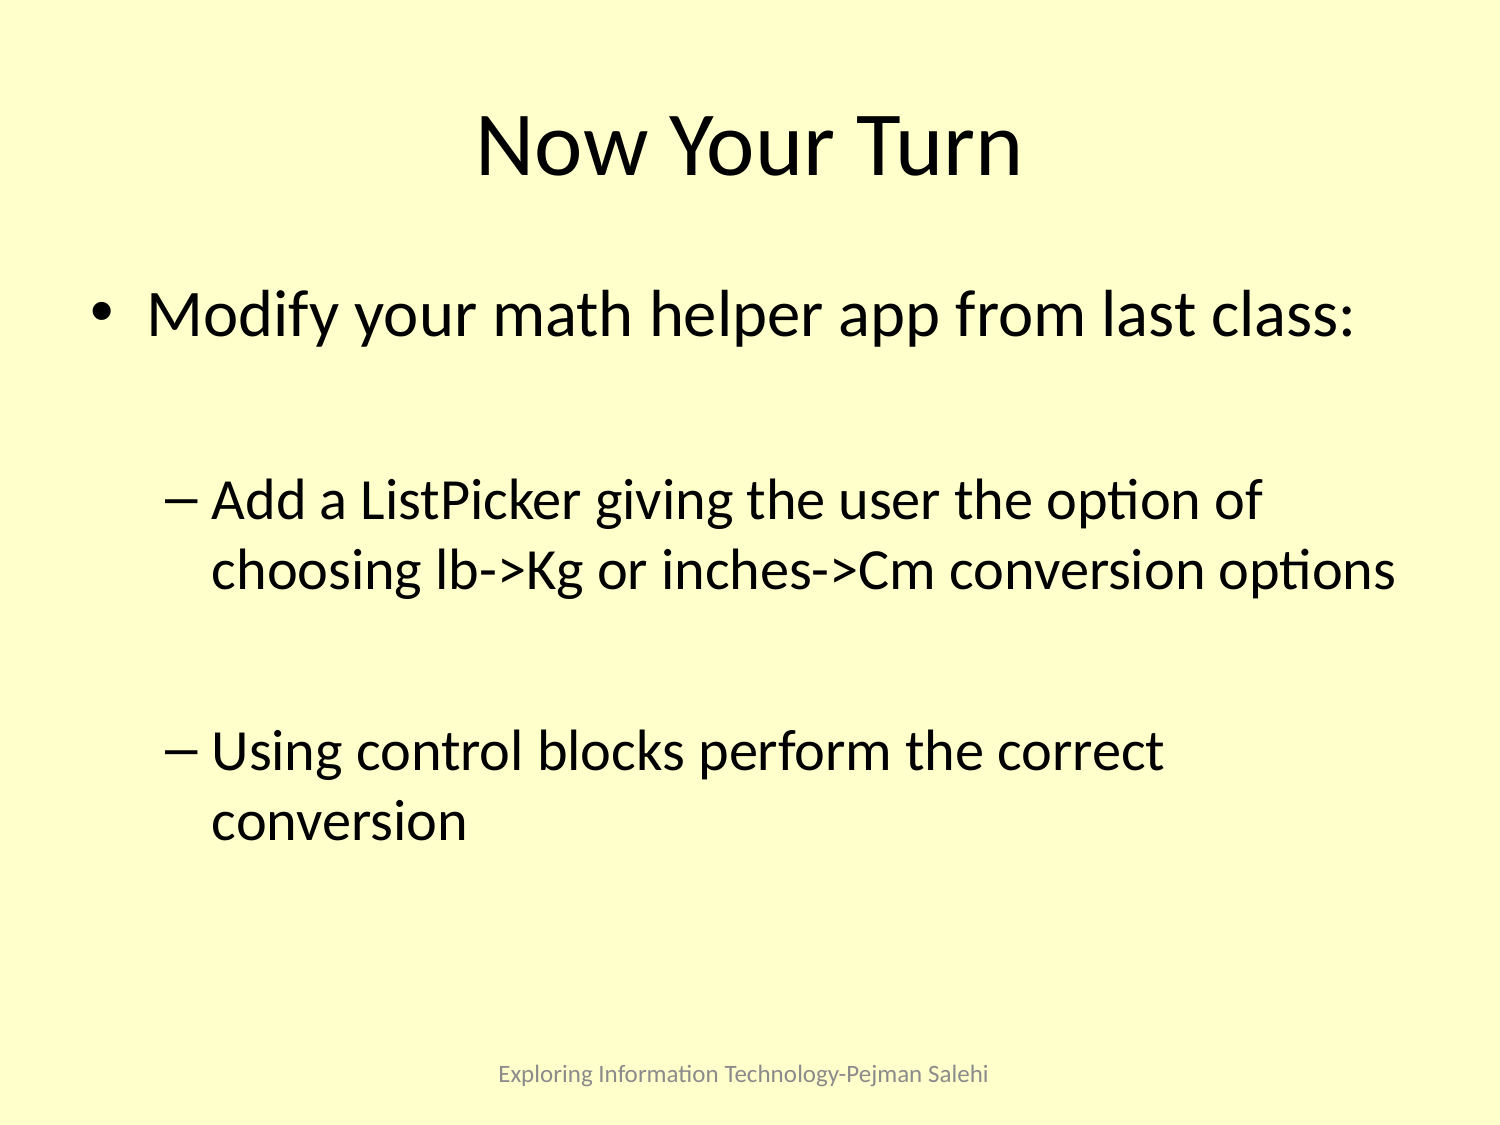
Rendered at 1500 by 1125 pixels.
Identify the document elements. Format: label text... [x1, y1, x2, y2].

list Modify your math helper app from last class: Add a ListPicker giving the user the option of choosing lb->Kg or inches->Cm conversion options Using control blocks perform the correct conversion [75, 262, 1425, 1005]
footer Exploring Information Technology-Pejman Salehi [478, 1042, 1010, 1103]
title Now Your Turn [75, 45, 1425, 233]
